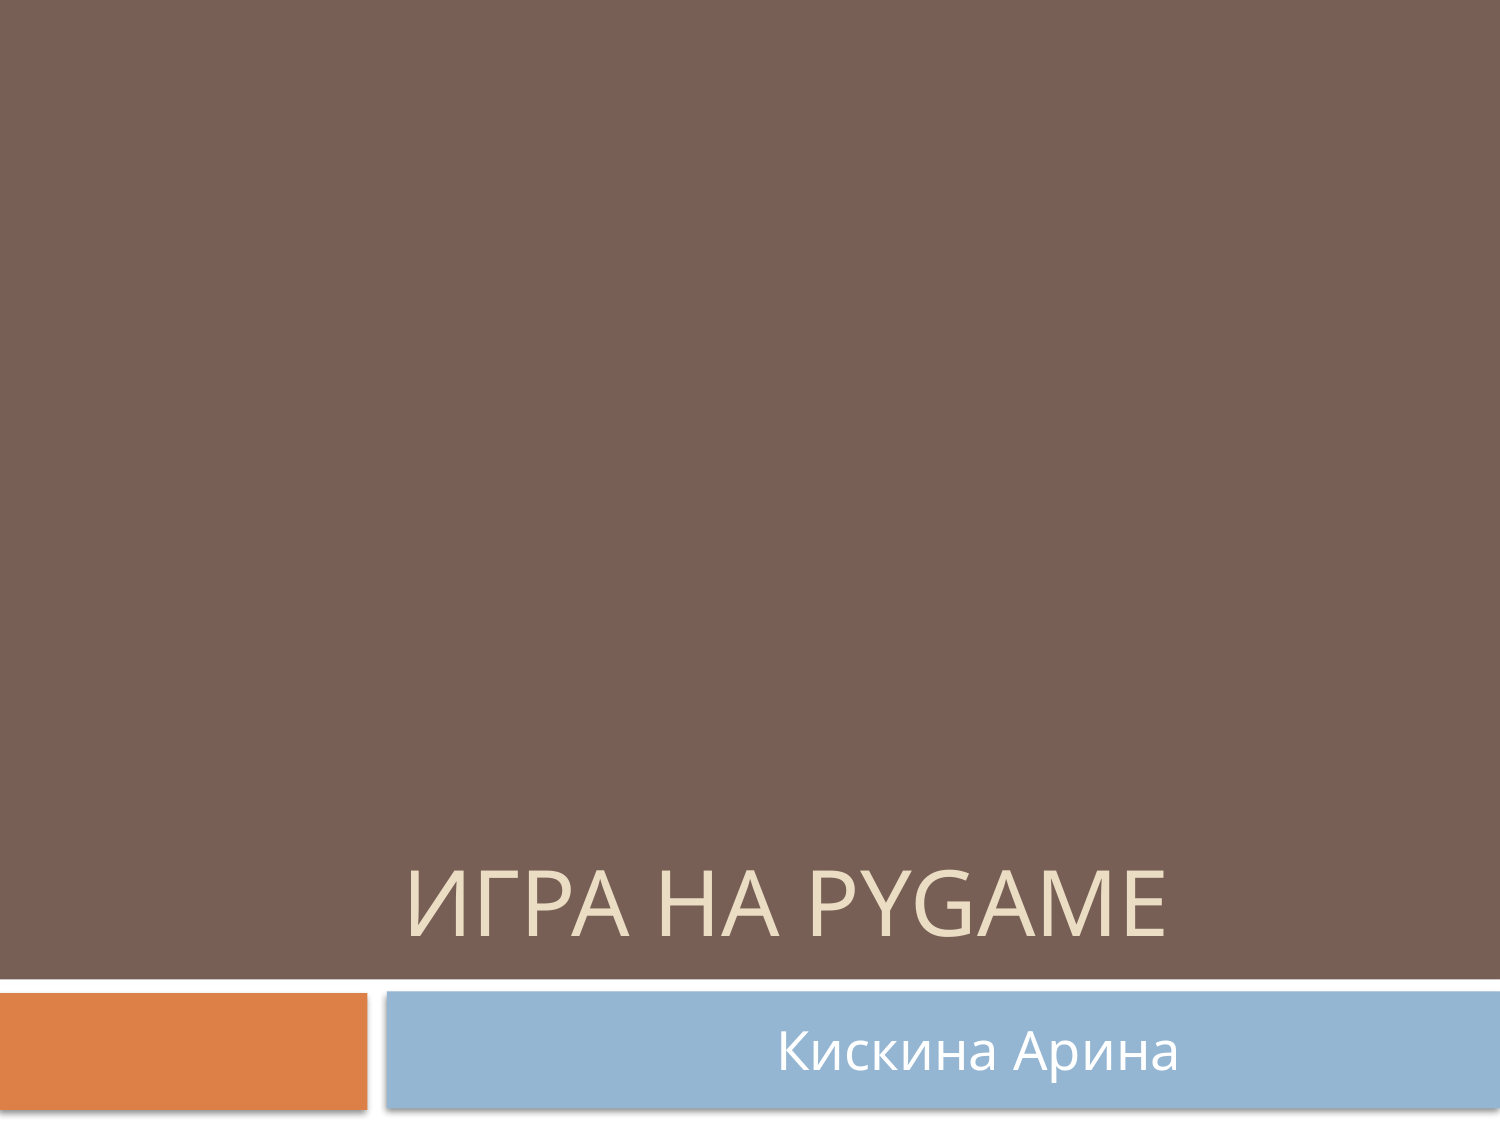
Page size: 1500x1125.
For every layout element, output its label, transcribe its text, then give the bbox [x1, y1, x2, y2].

title Игра НА PyGame [387, 662, 1450, 963]
subtitle Кискина Арина [761, 996, 1477, 1102]
